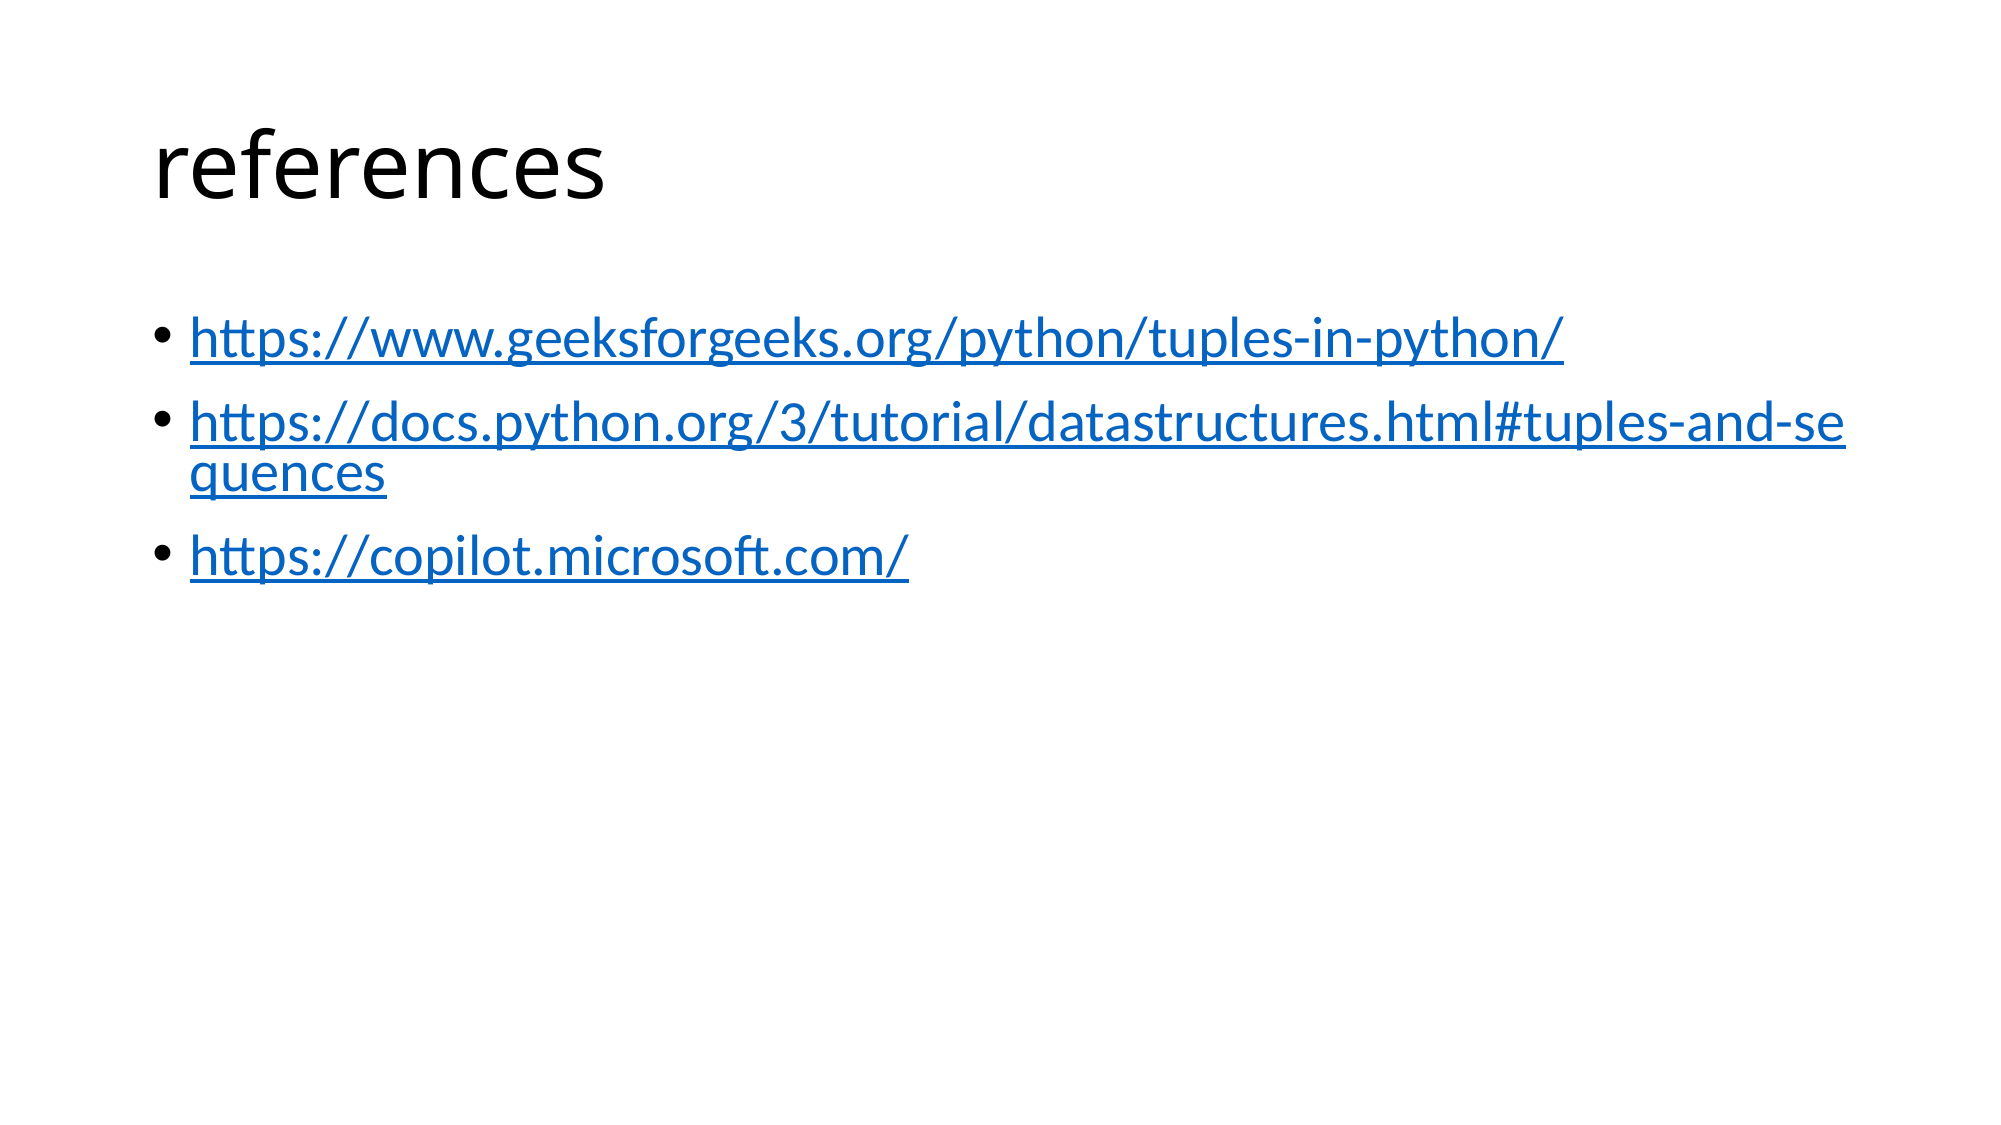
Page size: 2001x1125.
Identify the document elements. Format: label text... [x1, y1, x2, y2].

list https://www.geeksforgeeks.org/python/tuples-in-python/ https://docs.python.org/3/tutorial/datastructures.html#tuples-and-sequences https://copilot.microsoft.com/ [137, 299, 1863, 1014]
title references [137, 59, 1863, 278]
